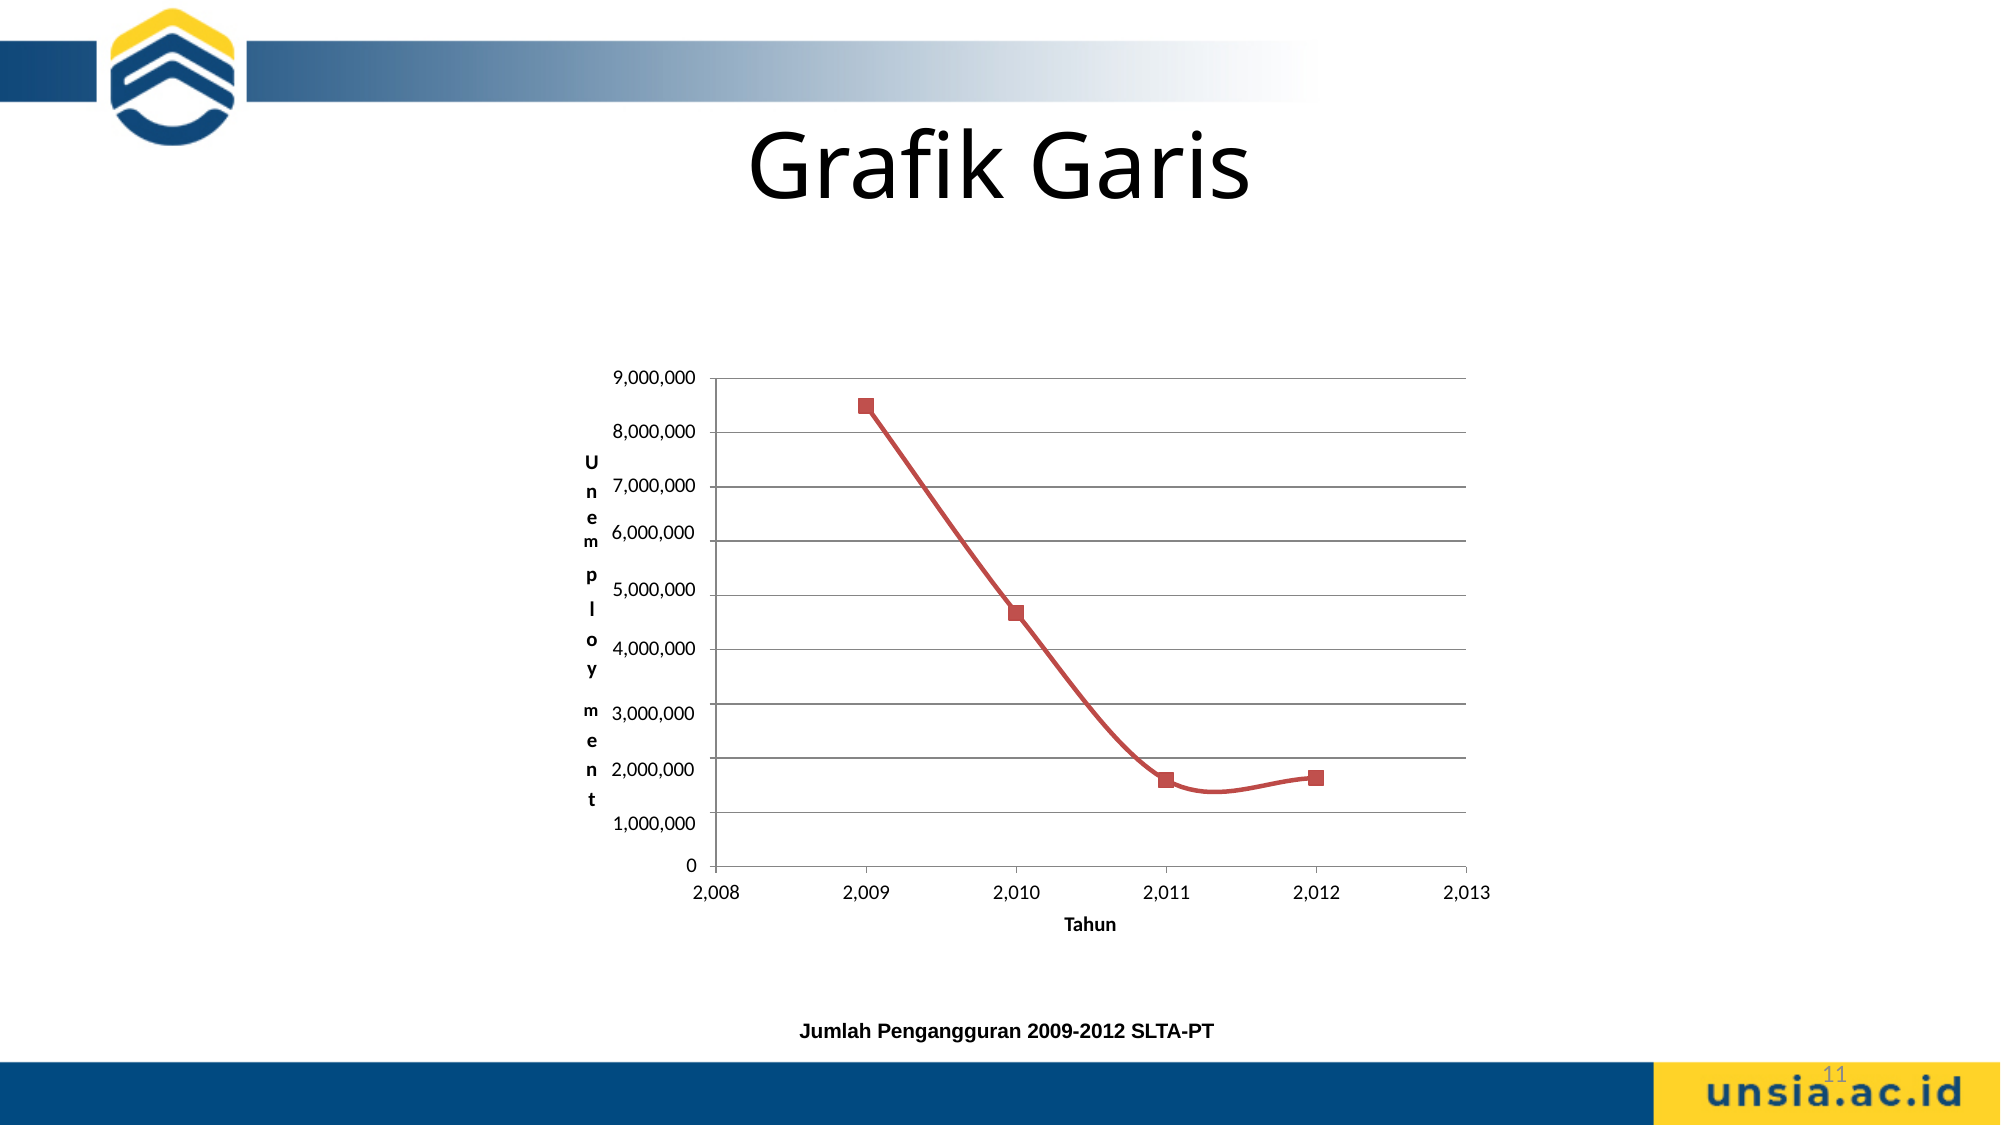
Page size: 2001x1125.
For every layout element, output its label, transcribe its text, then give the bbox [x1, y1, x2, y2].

text_box 7,000,000 [610, 470, 699, 498]
text_box 2,011 [1140, 876, 1193, 904]
text_box e m 6,000,000 p 5,000,000 l [577, 504, 704, 621]
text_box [709, 377, 1468, 874]
text_box 2,008 [690, 876, 743, 904]
text_box 2,012 [1290, 876, 1343, 904]
text_box 2,009 [840, 876, 893, 904]
text_box o [586, 623, 598, 643]
text_box Tahun [1062, 908, 1121, 936]
text_box y m 3,000,000 e n 2,000,000 t 1,000,000 [575, 643, 706, 835]
title Grafik Garis [137, 59, 1863, 278]
picture [0, 0, 2001, 1125]
text_box U n [583, 441, 601, 503]
text_box Jumlah Pengangguran 2009-2012 SLTA-PT [797, 1015, 1223, 1043]
text_box 0 [684, 849, 700, 877]
text_box 2,013 [1441, 876, 1493, 904]
text_box 9,000,000 8,000,000 [610, 361, 699, 443]
slide_number 11 [1412, 1042, 1863, 1103]
text_box 2,010 [990, 876, 1043, 904]
text_box 4,000,000 [610, 632, 699, 643]
